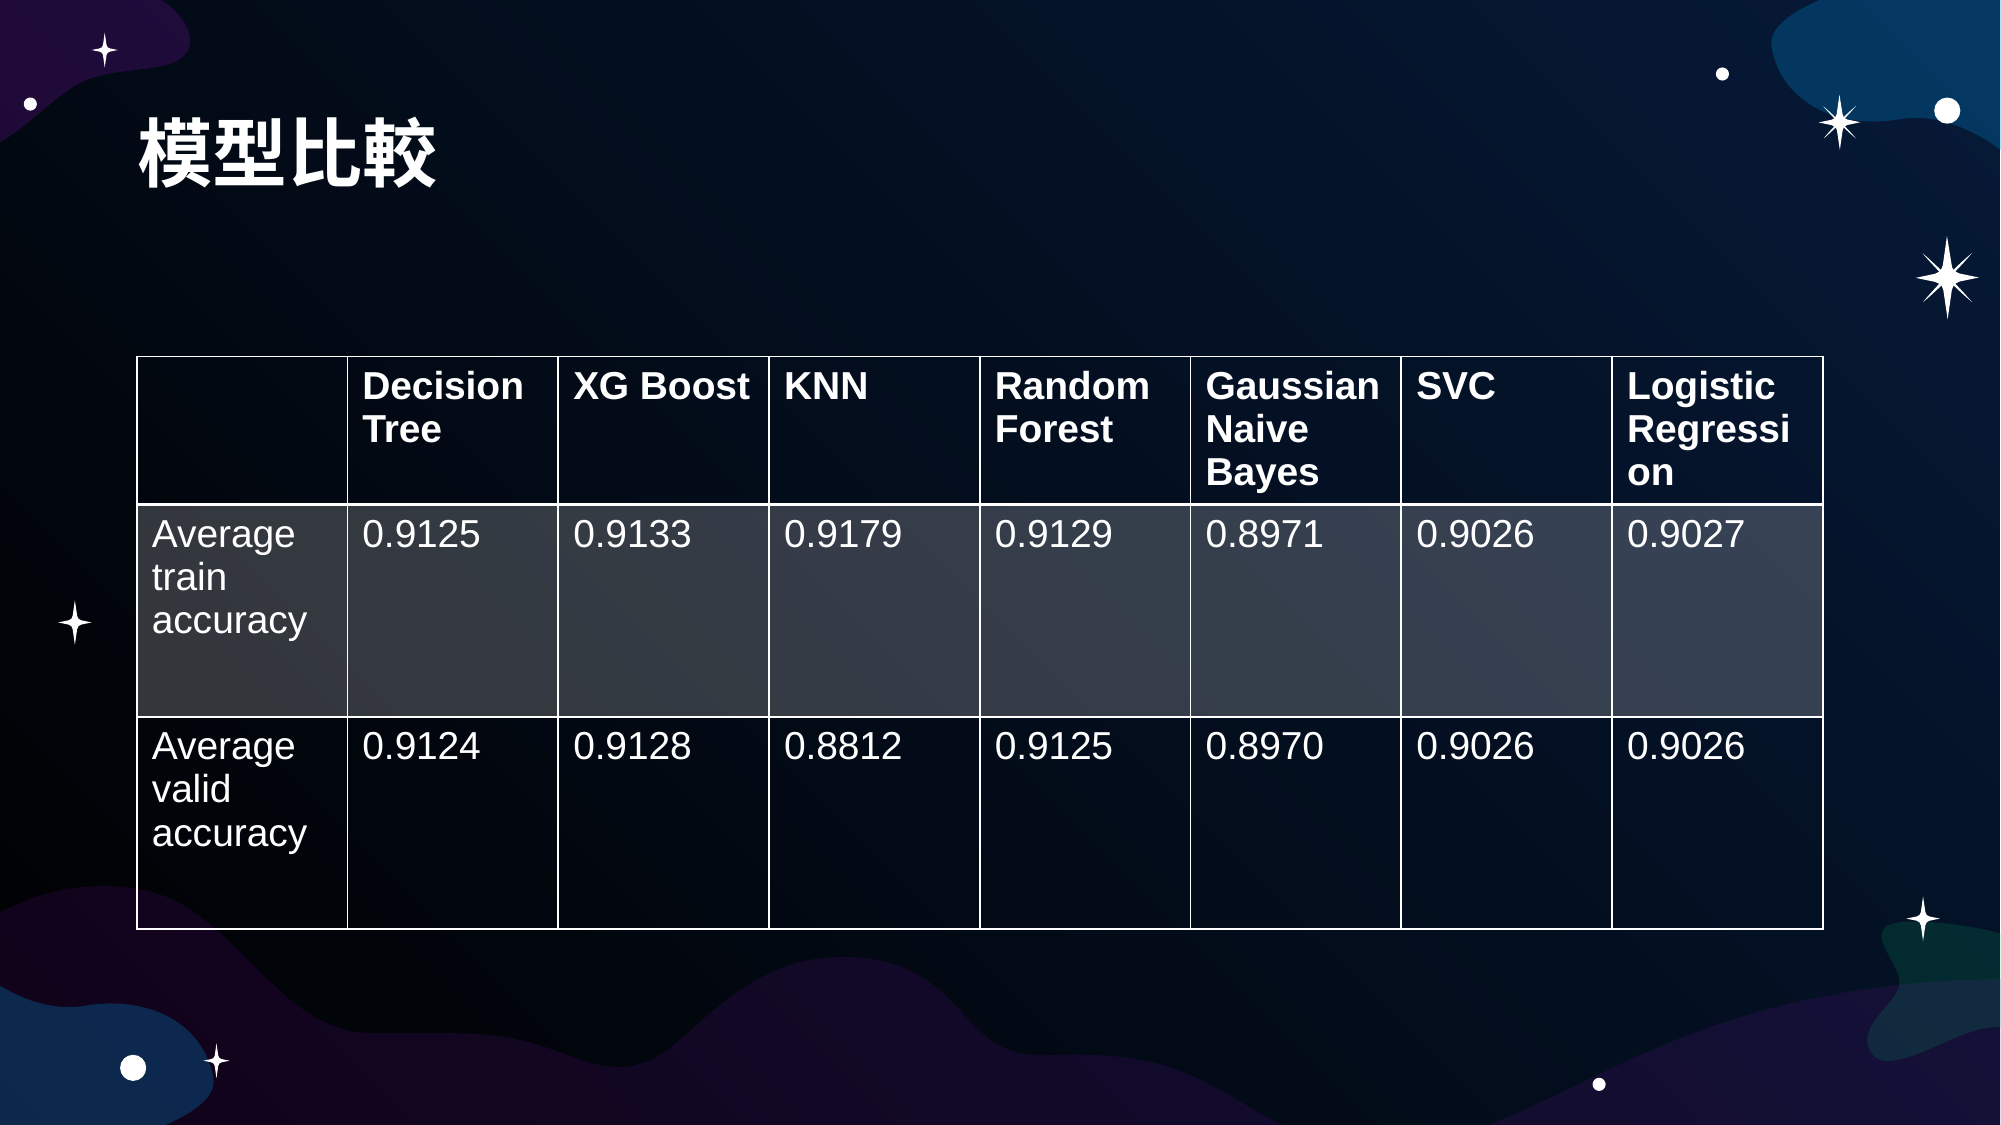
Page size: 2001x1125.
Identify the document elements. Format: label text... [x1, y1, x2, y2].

table_header Decision Tree [348, 357, 557, 503]
table_cell 0.9128 [559, 718, 768, 928]
table_cell 0.8812 [770, 718, 979, 928]
table_cell 0.9027 [1613, 506, 1822, 716]
table_cell 0.9125 [981, 718, 1190, 928]
table_header Random Forest [981, 357, 1190, 503]
table_cell 0.9026 [1613, 718, 1822, 928]
table_header Gaussian Naive Bayes [1191, 357, 1400, 503]
table_cell 0.9129 [981, 506, 1190, 716]
table_cell 0.9124 [348, 718, 557, 928]
table_cell 0.8971 [1191, 506, 1400, 716]
subtitle 模型比較 [117, 86, 694, 202]
table_header SVC [1402, 357, 1611, 503]
table_cell Average train accuracy [138, 506, 347, 716]
table_cell 0.9026 [1402, 718, 1611, 928]
table_header KNN [770, 357, 979, 503]
table_header [138, 357, 347, 503]
table_cell 0.8970 [1191, 718, 1400, 928]
table_cell 0.9125 [348, 506, 557, 716]
table_cell Average valid accuracy [138, 718, 347, 928]
table_header Logistic Regression [1613, 357, 1822, 503]
table_cell 0.9179 [770, 506, 979, 716]
table_header XG Boost [559, 357, 768, 503]
table_cell 0.9133 [559, 506, 768, 716]
table_cell 0.9026 [1402, 506, 1611, 716]
